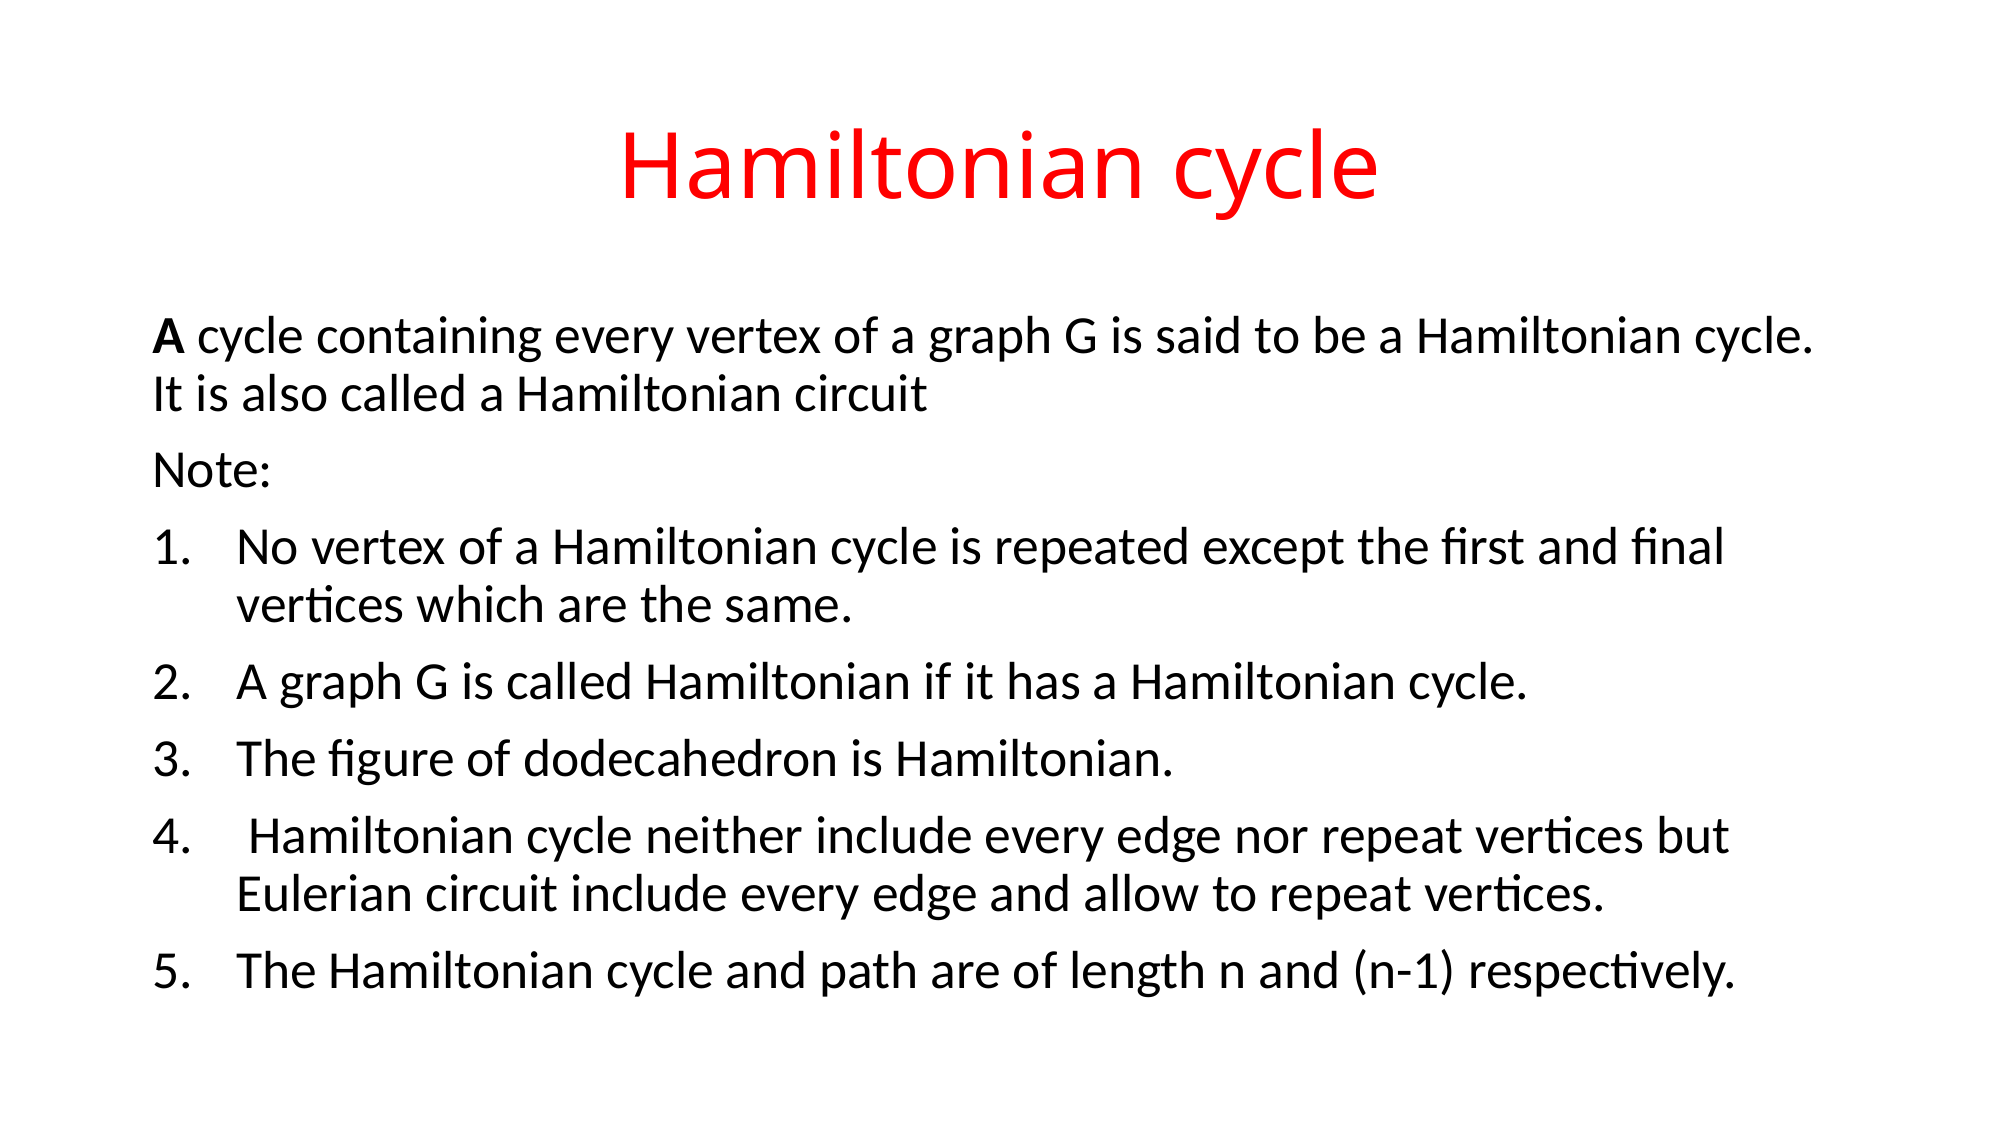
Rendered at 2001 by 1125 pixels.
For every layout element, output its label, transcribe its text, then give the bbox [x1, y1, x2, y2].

title Hamiltonian cycle [137, 59, 1863, 278]
list A cycle containing every vertex of a graph G is said to be a Hamiltonian cycle. It is also called a Hamiltonian circuit Note: No vertex of a Hamiltonian cycle is repeated except the first and final vertices which are the same. A graph G is called Hamiltonian if it has a Hamiltonian cycle. The figure of dodecahedron is Hamiltonian. Hamiltonian cycle neither include every edge nor repeat vertices but Eulerian circuit include every edge and allow to repeat vertices. The Hamiltonian cycle and path are of length n and (n-1) respectively. [137, 299, 1863, 1014]
